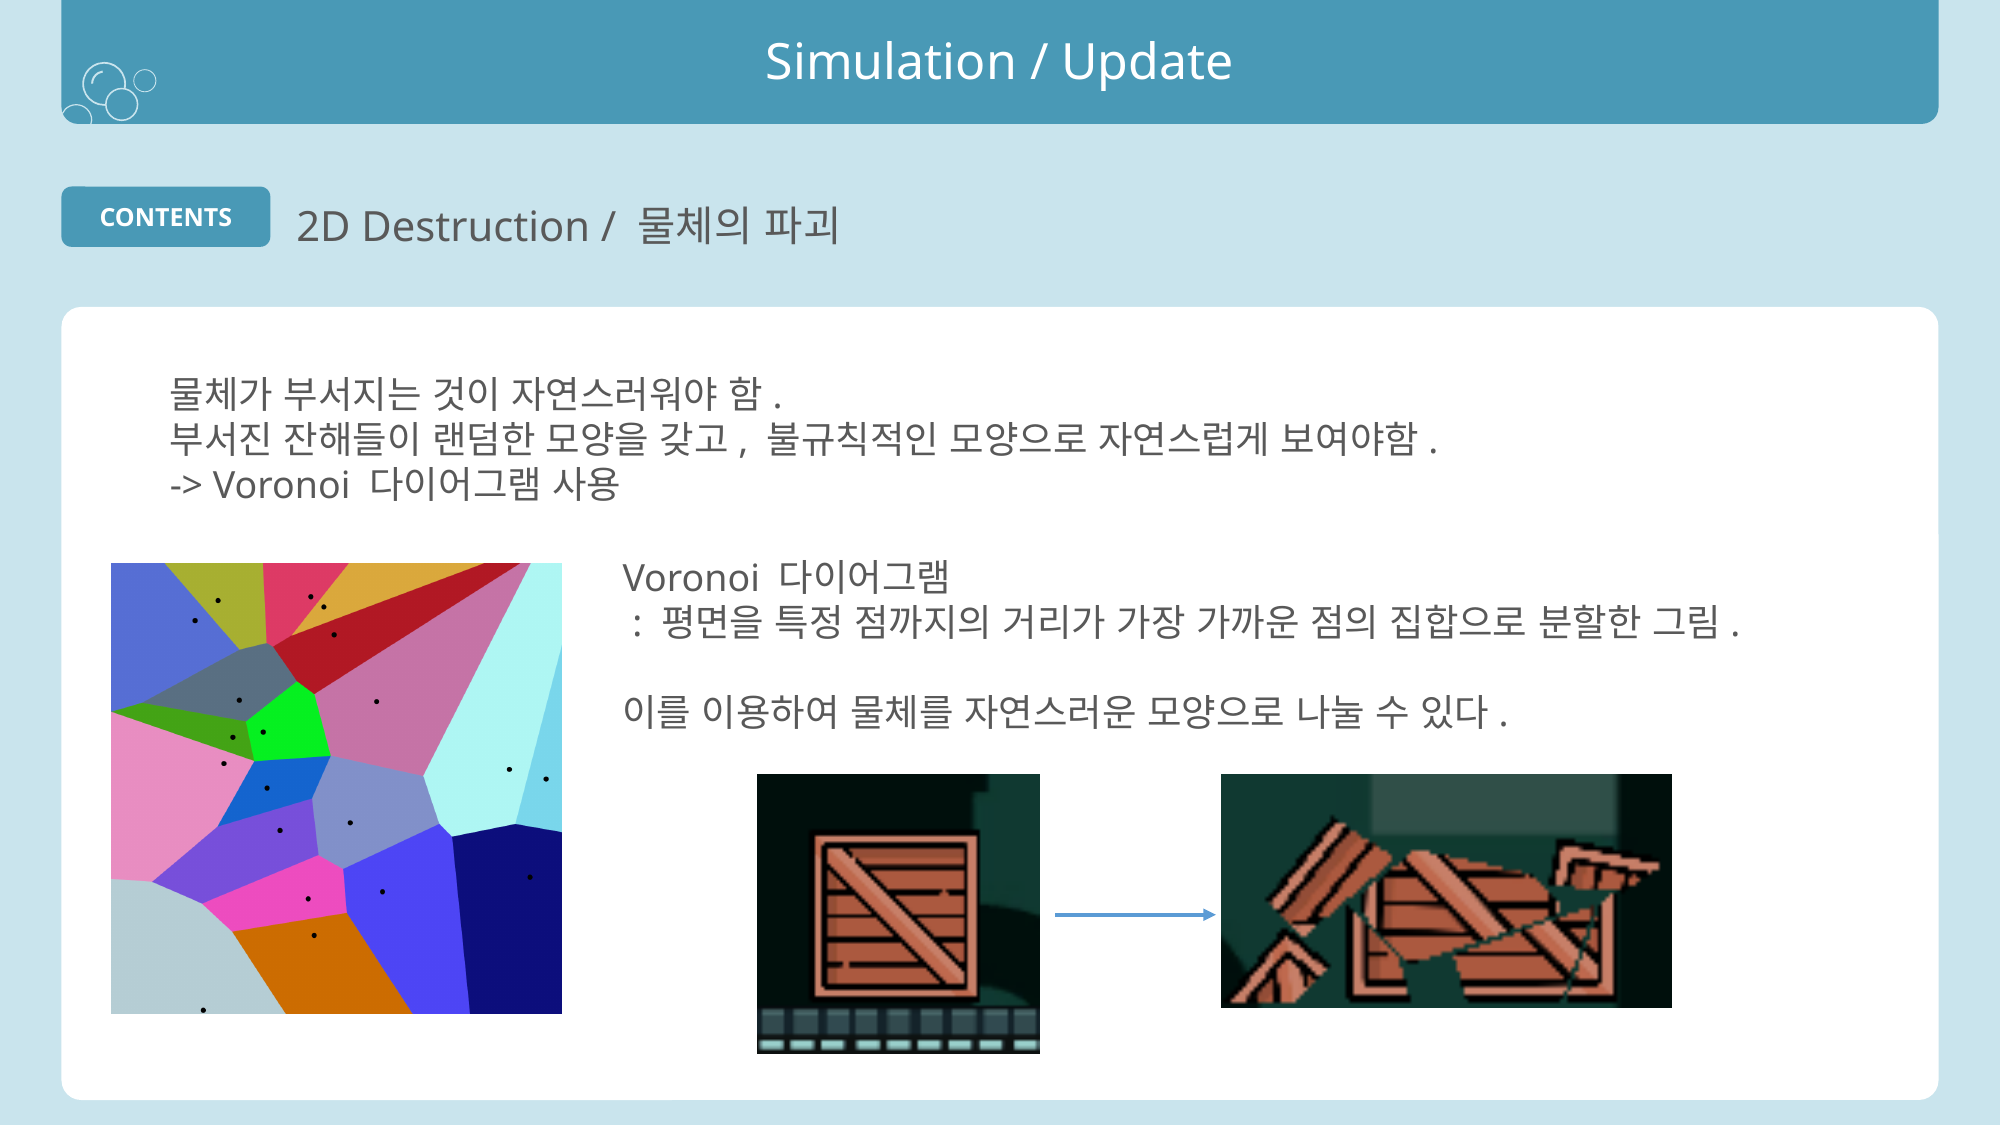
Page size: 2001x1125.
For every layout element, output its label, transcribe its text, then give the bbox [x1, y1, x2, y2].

text_box CONTENTS [60, 185, 272, 248]
text_box Voronoi 다이어그램 : 평면을 특정 점까지의 거리가 가장 가까운 점의 집합으로 분할한 그림. 이를 이용하여 물체를 자연스러운 모양으로 나눌 수 있다. [607, 546, 1756, 742]
text_box 2D Destruction / 물체의 파괴 [280, 155, 1367, 271]
text_box ㄴ [60, 305, 1940, 1102]
picture [1221, 774, 1672, 1008]
picture [111, 563, 562, 1014]
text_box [61, 0, 1939, 124]
text_box 물체가 부서지는 것이 자연스러워야 함. 부서진 잔해들이 랜덤한 모양을 갖고, 불규칙적인 모양으로 자연스럽게 보여야함. -> Voronoi 다이어그램 사용 [155, 363, 1454, 514]
picture [756, 774, 1040, 1054]
